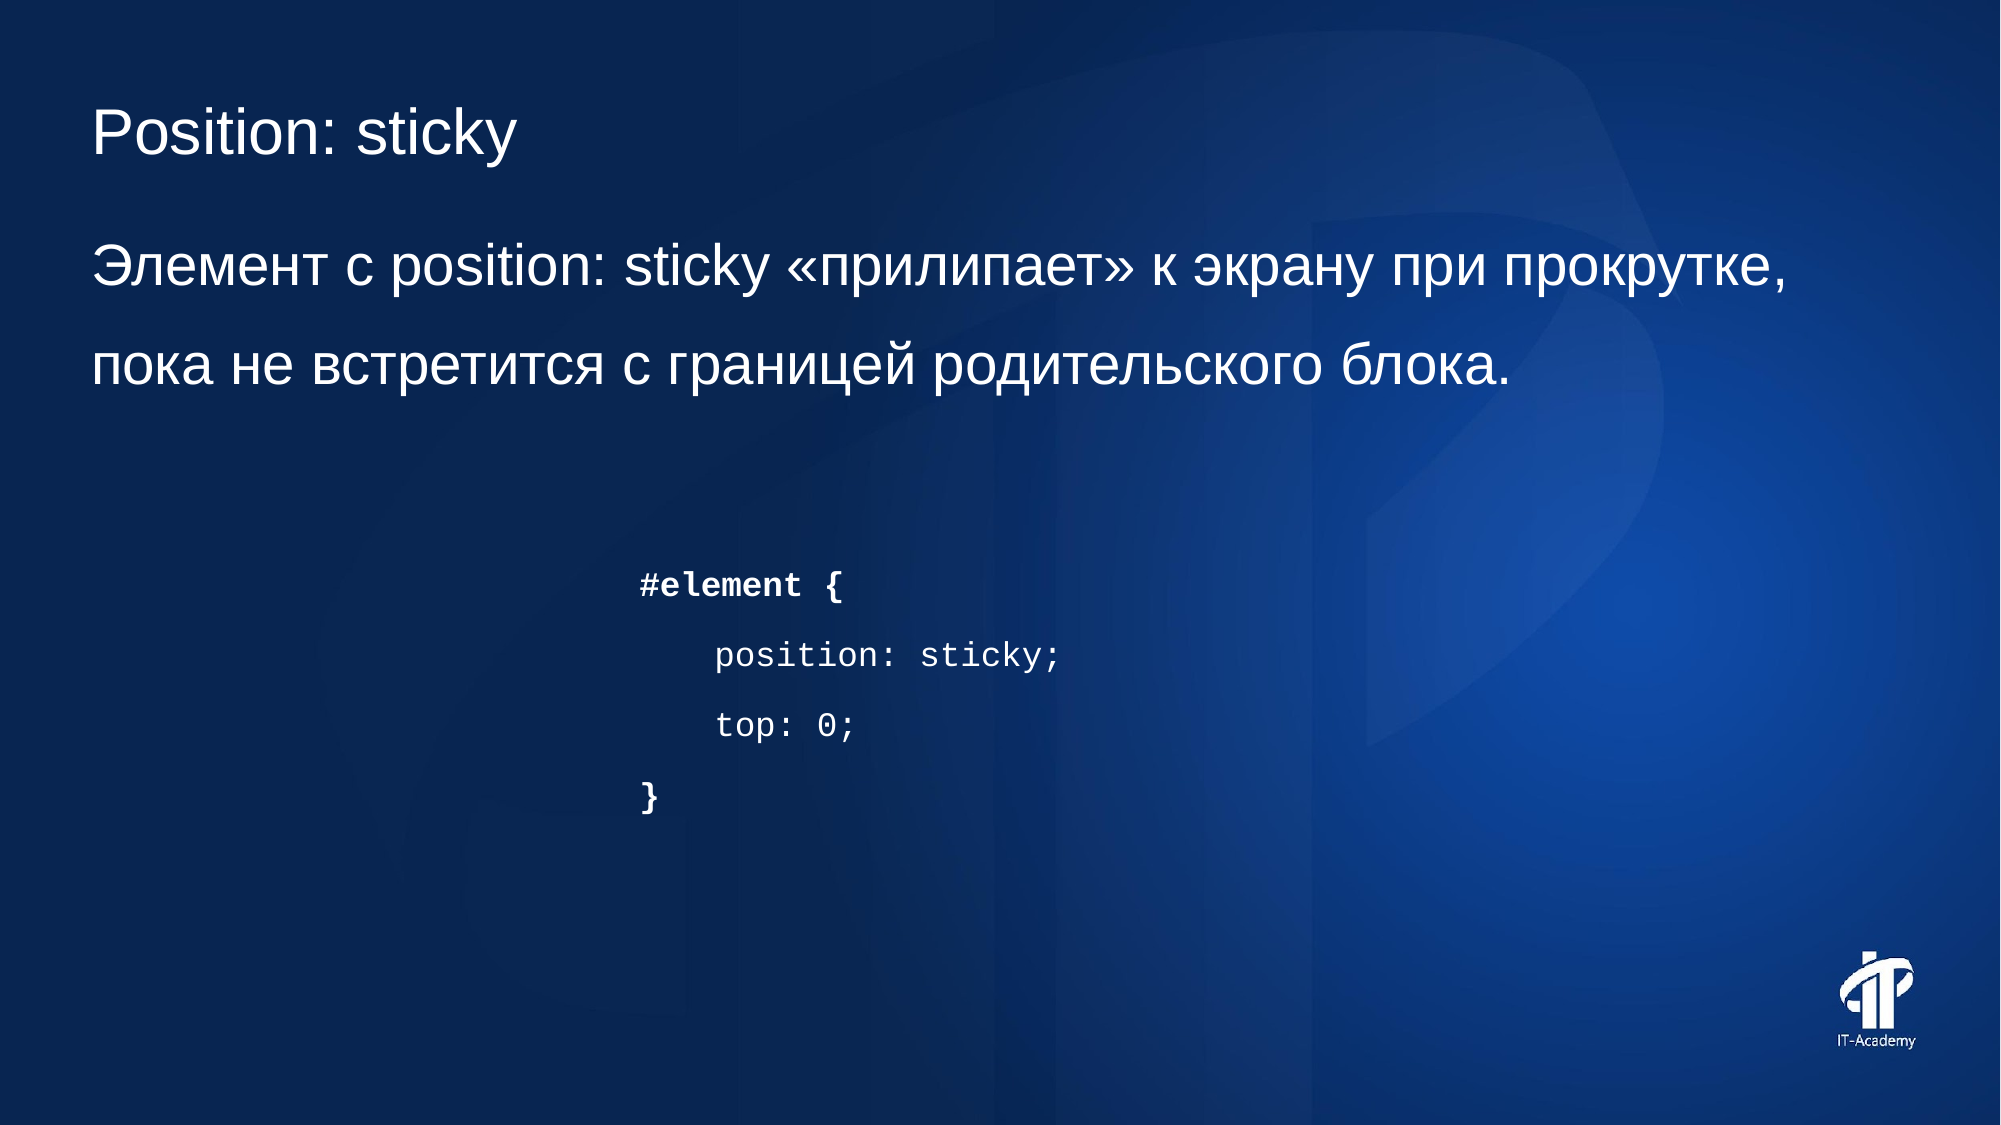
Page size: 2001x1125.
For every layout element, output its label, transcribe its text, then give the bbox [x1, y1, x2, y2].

text_box Элемент с position: sticky «прилипает» к экрану при прокрутке, пока не встретится с границей родительского блока. [76, 183, 1865, 412]
picture [0, 0, 2001, 1125]
text_box Position: sticky [76, 74, 967, 182]
text_box #element { position: sticky; top: 0; } [565, 540, 1506, 829]
